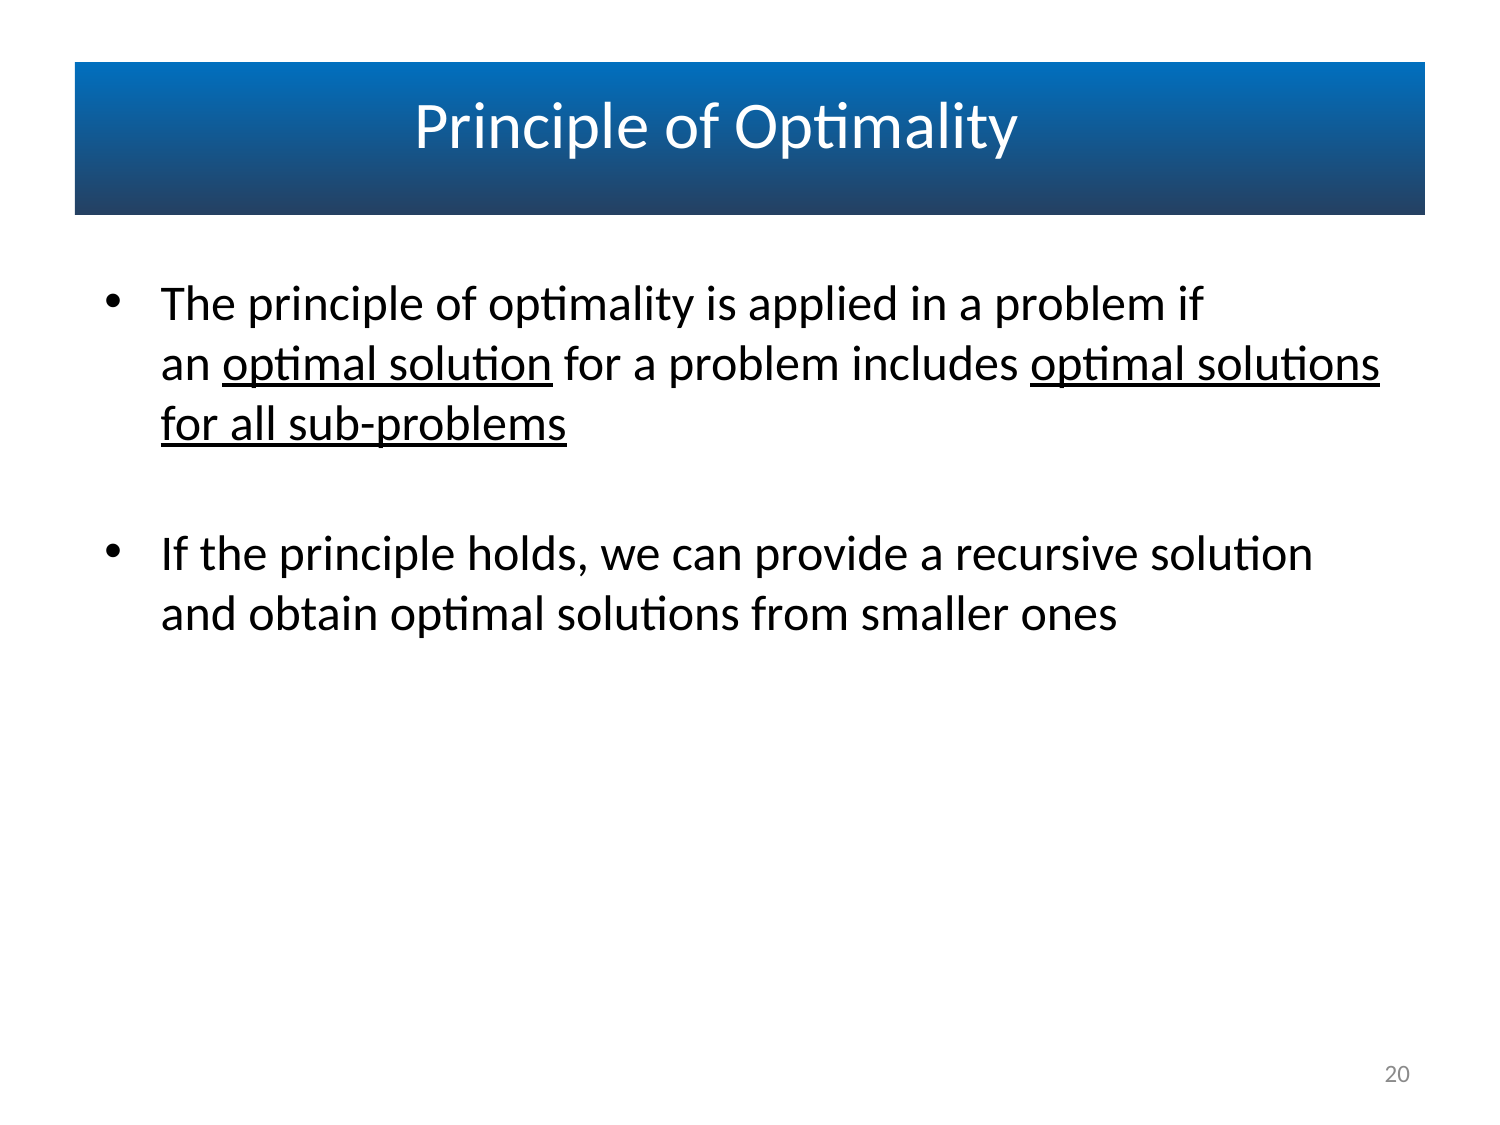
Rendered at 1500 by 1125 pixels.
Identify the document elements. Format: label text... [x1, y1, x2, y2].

slide_number 20 [1074, 1042, 1425, 1103]
list The principle of optimality is applied in a problem if an optimal solution for a problem includes optimal solutions for all sub-problems If the principle holds, we can provide a recursive solution and obtain optimal solutions from smaller ones [89, 262, 1427, 722]
text_box Principle of Optimality [399, 74, 1075, 170]
